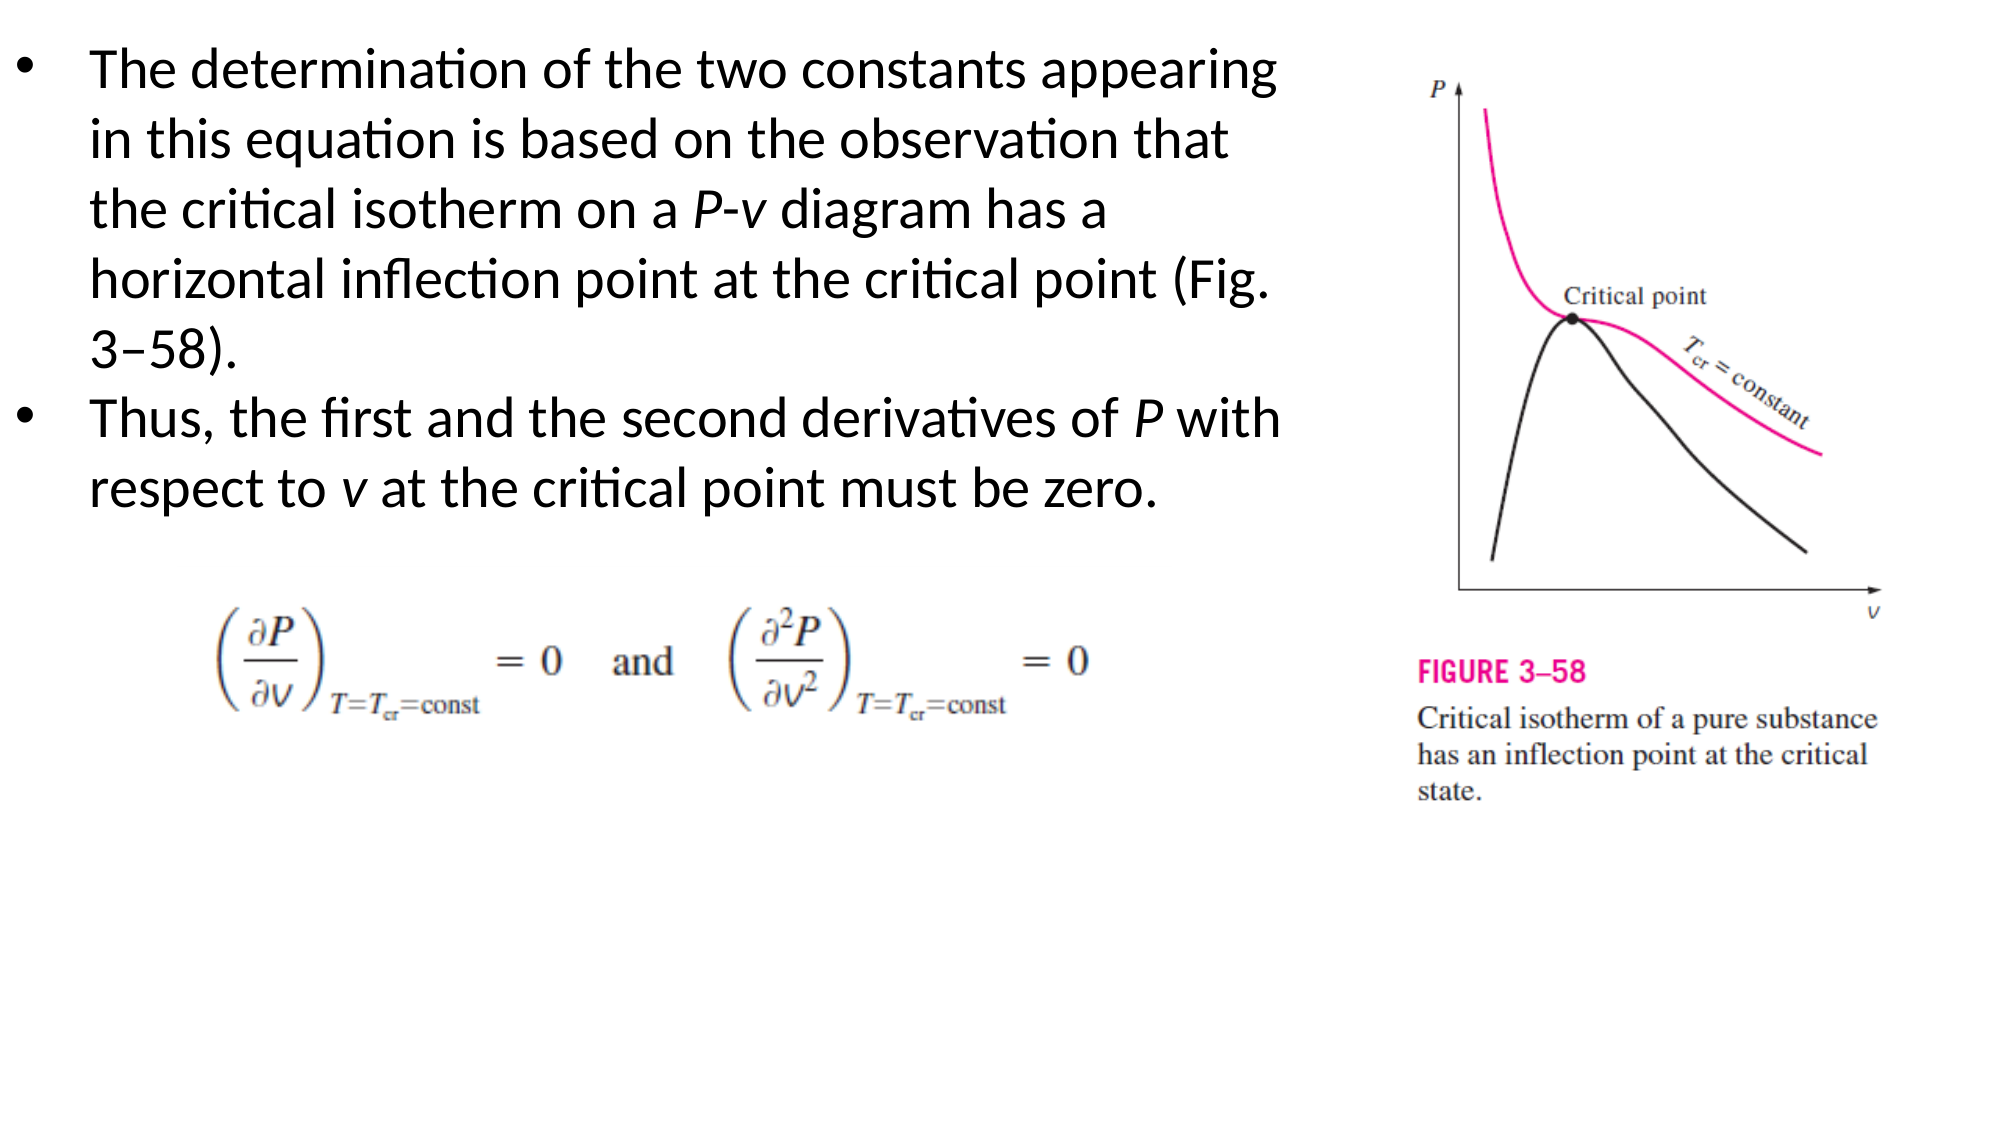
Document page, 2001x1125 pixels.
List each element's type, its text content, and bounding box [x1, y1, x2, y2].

picture [1410, 54, 1915, 824]
text_box The determination of the two constants appearing in this equation is based on the observation that the critical isotherm on a P-v diagram has a horizontal inflection point at the critical point (Fig. 3–58). Thus, the first and the second derivatives of P with respect to v at the critical point must be zero. [0, 22, 1315, 947]
picture [177, 565, 1172, 782]
